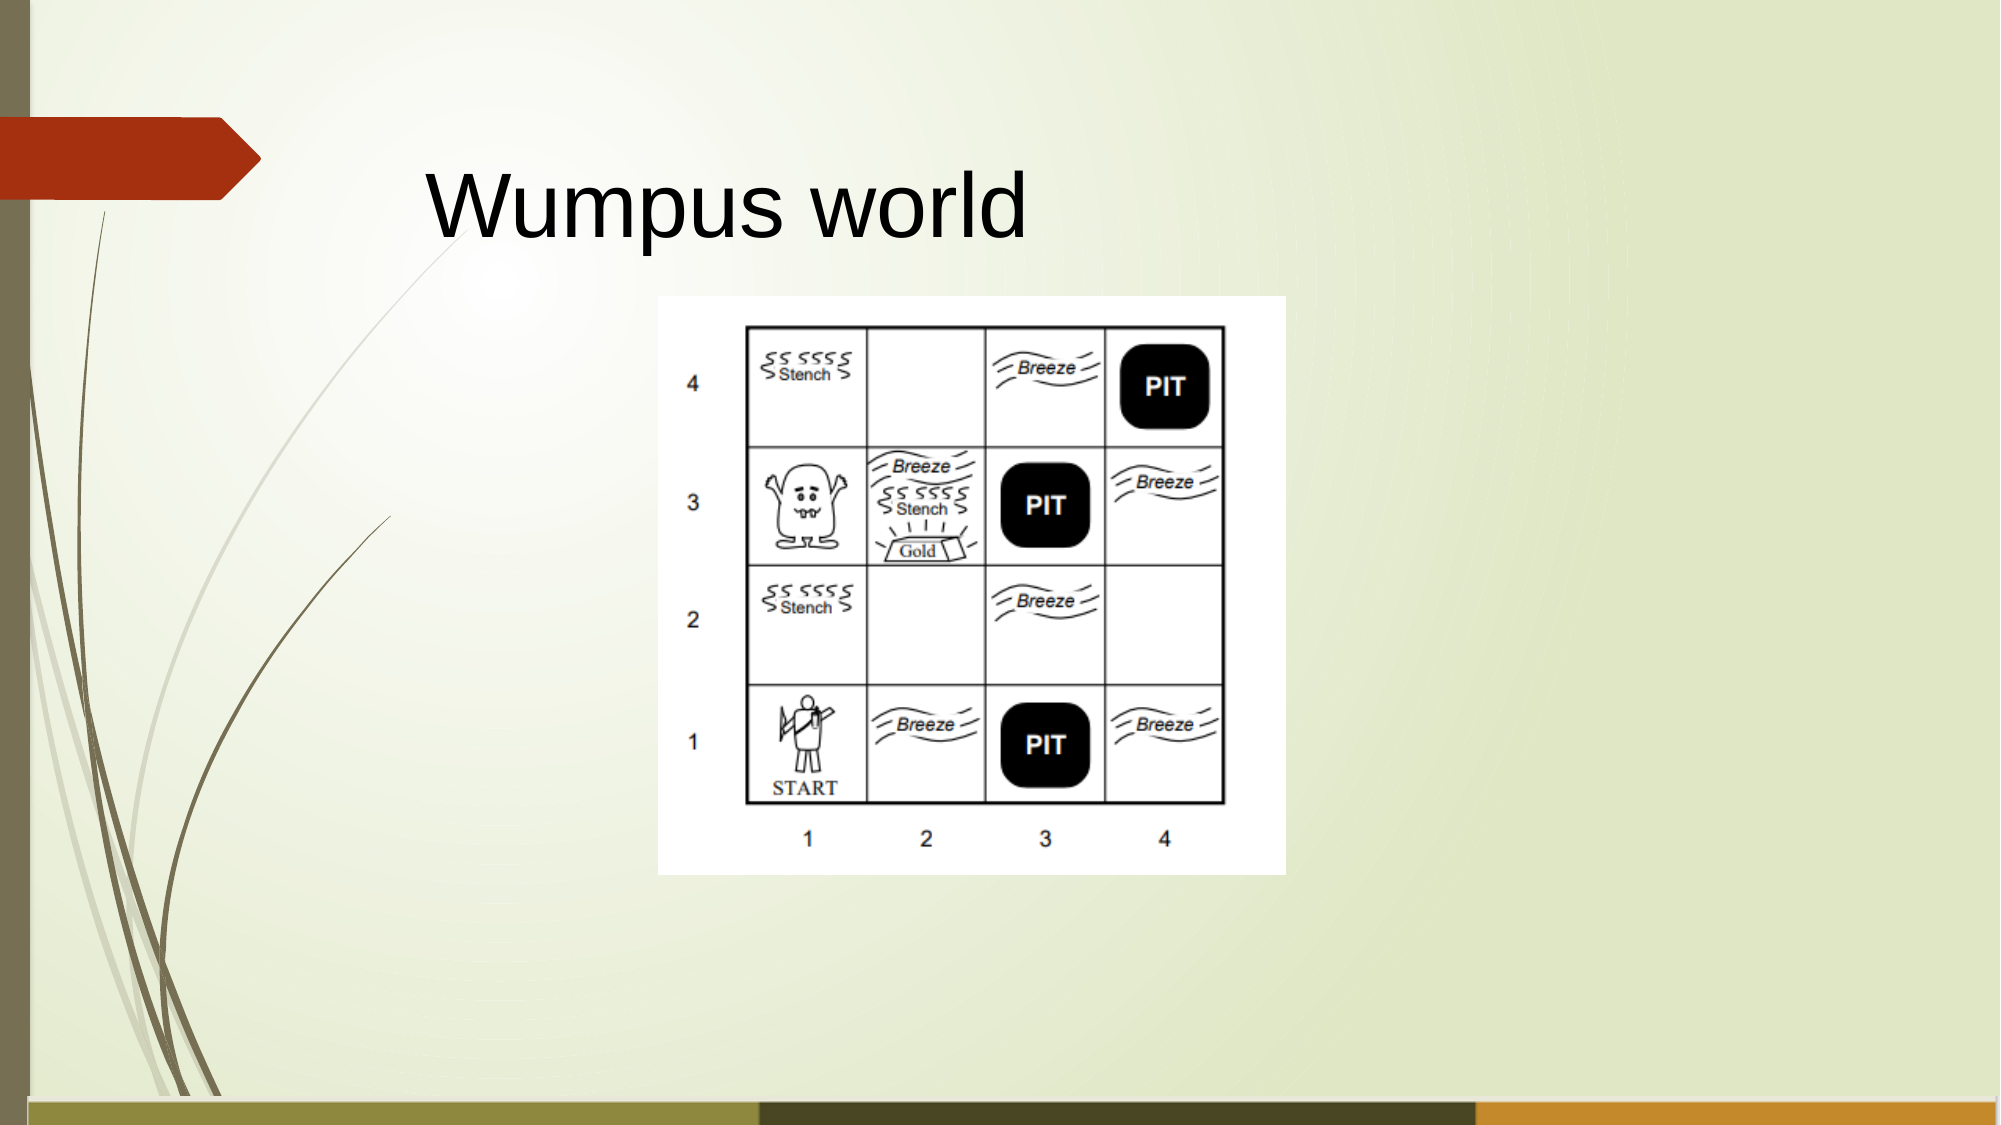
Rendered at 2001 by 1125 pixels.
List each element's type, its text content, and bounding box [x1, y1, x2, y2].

picture [658, 295, 1286, 875]
title Wumpus world [425, 102, 1888, 313]
picture [27, 1096, 2000, 1125]
